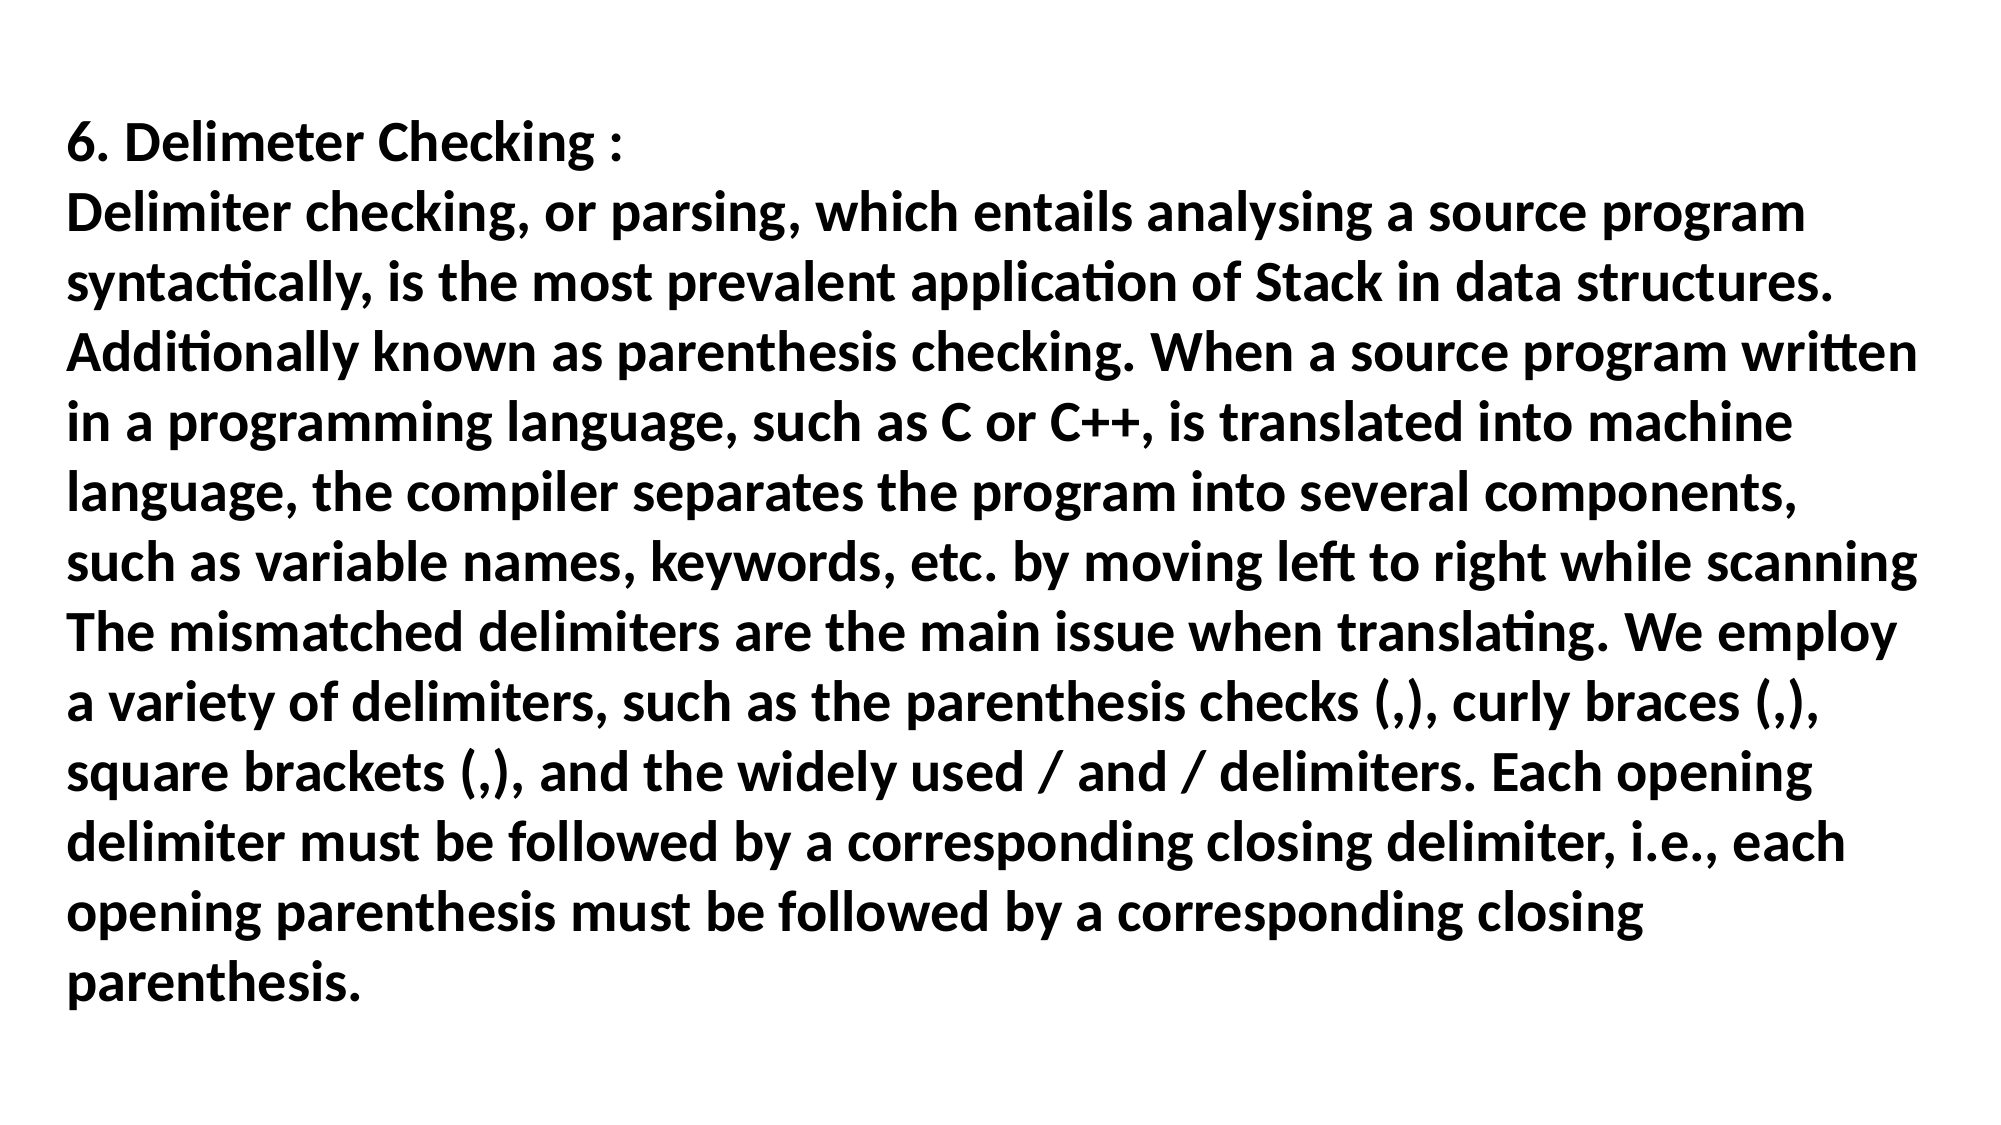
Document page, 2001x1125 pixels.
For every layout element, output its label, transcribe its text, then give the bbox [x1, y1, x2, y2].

text_box 6. Delimeter Checking : Delimiter checking, or parsing, which entails analysing a source program syntactically, is the most prevalent application of Stack in data structures. Additionally known as parenthesis checking. When a source program written in a programming language, such as C or C++, is translated into machine language, the compiler separates the program into several components, such as variable names, keywords, etc. by moving left to right while scanning The mismatched delimiters are the main issue when translating. We employ a variety of delimiters, such as the parenthesis checks (,), curly braces (,), square brackets (,), and the widely used / and / delimiters. Each opening delimiter must be followed by a corresponding closing delimiter, i.e., each opening parenthesis must be followed by a corresponding closing parenthesis. [51, 96, 1935, 1125]
